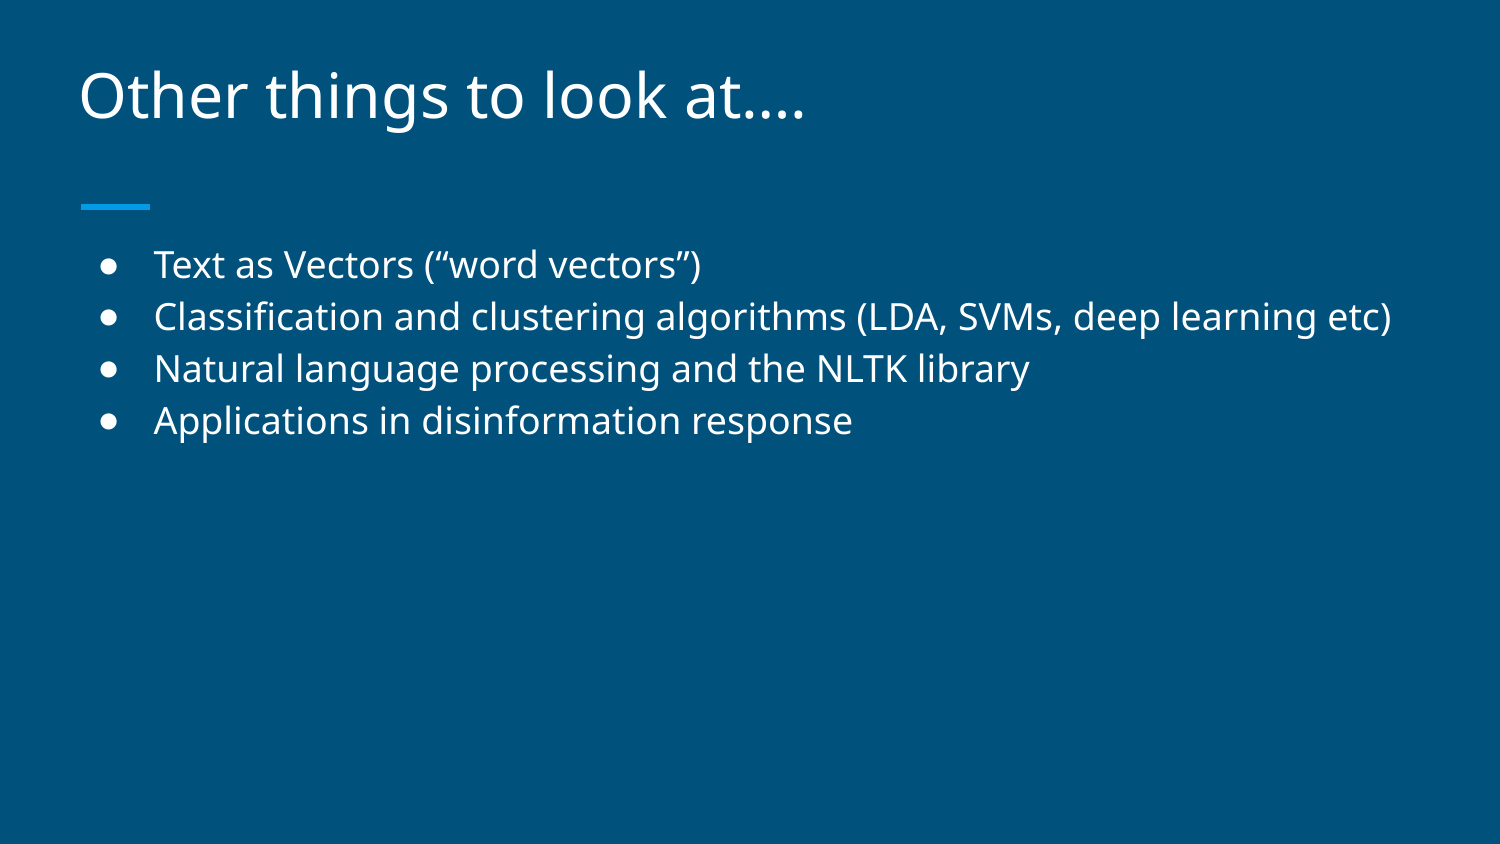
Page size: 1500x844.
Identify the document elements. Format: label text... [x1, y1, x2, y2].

title Other things to look at…. [63, 32, 1437, 147]
list Text as Vectors (“word vectors”) Classification and clustering algorithms (LDA, SVMs, deep learning etc) Natural language processing and the NLTK library Applications in disinformation response [63, 219, 1437, 784]
